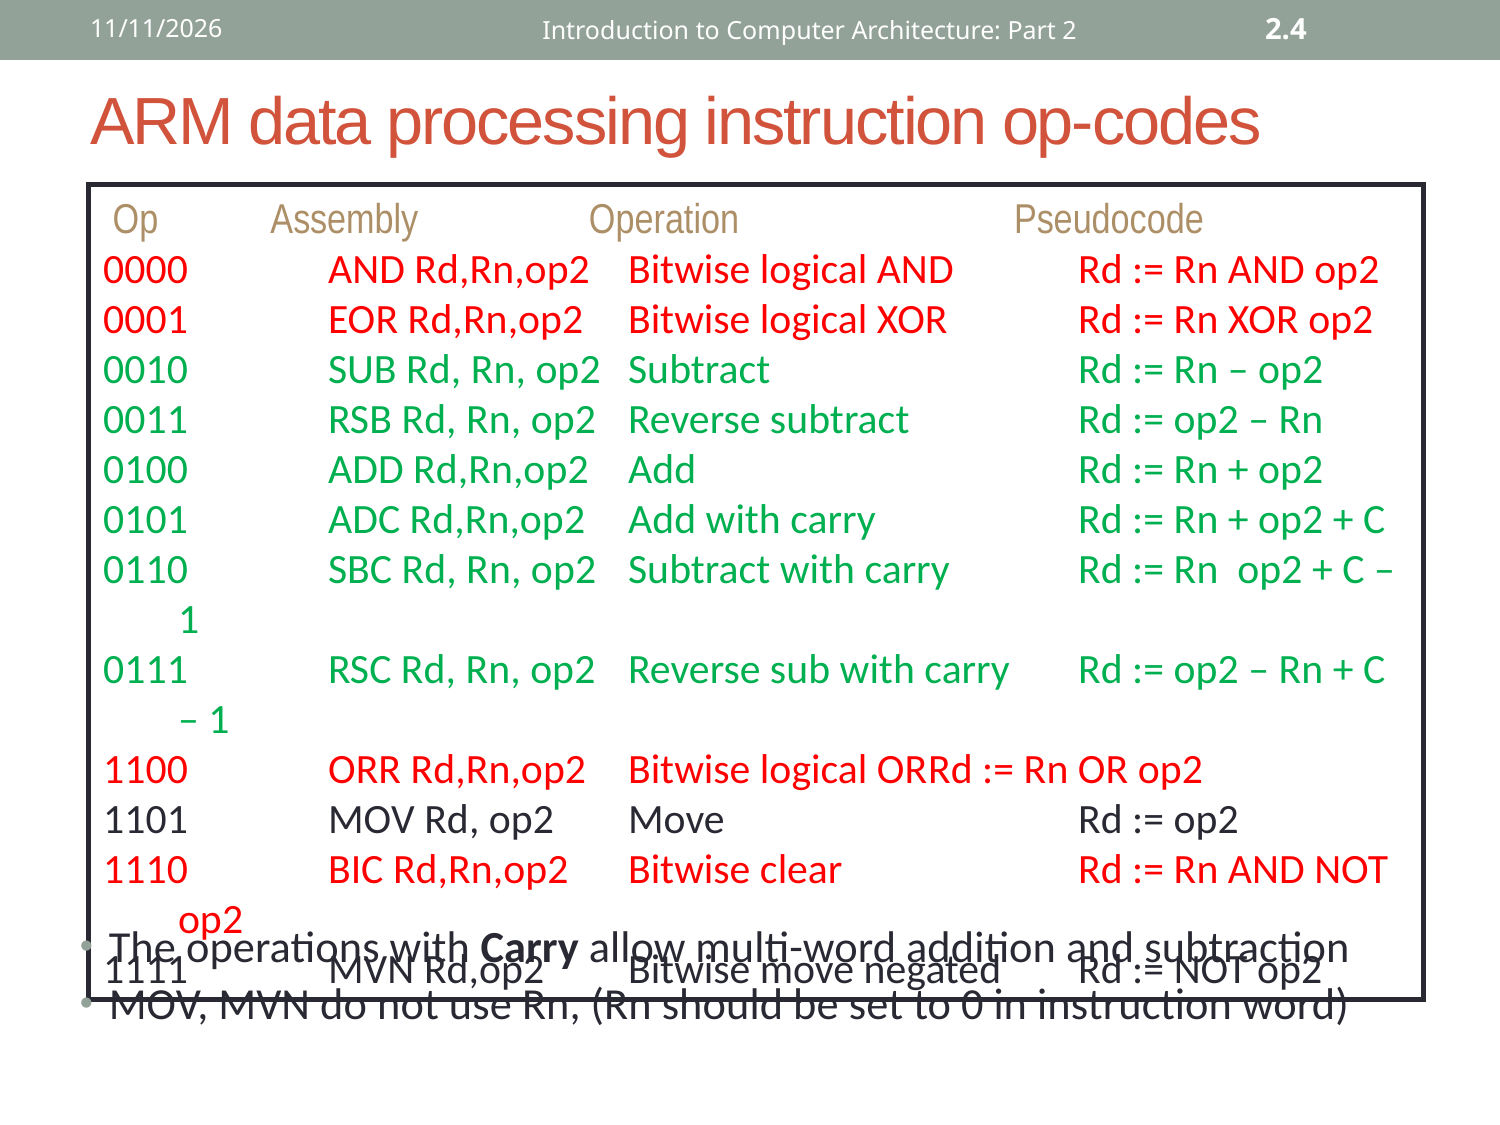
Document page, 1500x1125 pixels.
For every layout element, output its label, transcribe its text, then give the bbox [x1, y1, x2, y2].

list The operations with Carry allow multi-word addition and subtraction MOV, MVN do not use Rn, (Rn should be set to 0 in instruction word) [64, 916, 1447, 1059]
text_box Op Assembly Operation Pseudocode 0000 AND Rd,Rn,op2 Bitwise logical AND Rd := Rn AND op2 0001 EOR Rd,Rn,op2 Bitwise logical XOR Rd := Rn XOR op2 0010 SUB Rd, Rn, op2 Subtract Rd := Rn – op2 0011 RSB Rd, Rn, op2 Reverse subtract Rd := op2 – Rn 0100 ADD Rd,Rn,op2 Add Rd := Rn + op2 0101 ADC Rd,Rn,op2 Add with carry Rd := Rn + op2 + C 0110 SBC Rd, Rn, op2 Subtract with carry Rd := Rn op2 + C – 1 0111 RSC Rd, Rn, op2 Reverse sub with carry Rd := op2 – Rn + C – 1 1100 ORR Rd,Rn,op2 Bitwise logical OR Rd := Rn OR op2 1101 MOV Rd, op2 Move Rd := op2 1110 BIC Rd,Rn,op2 Bitwise clear Rd := Rn AND NOT op2 1111 MVN Rd,op2 Bitwise move negated Rd := NOT op2 [88, 184, 1424, 916]
slide_number 2.4 [1250, 3, 1425, 57]
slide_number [75, 3, 384, 57]
title ARM data processing instruction op-codes [75, 63, 1425, 173]
footer Introduction to Computer Architecture: Part 2 [417, 3, 1093, 57]
